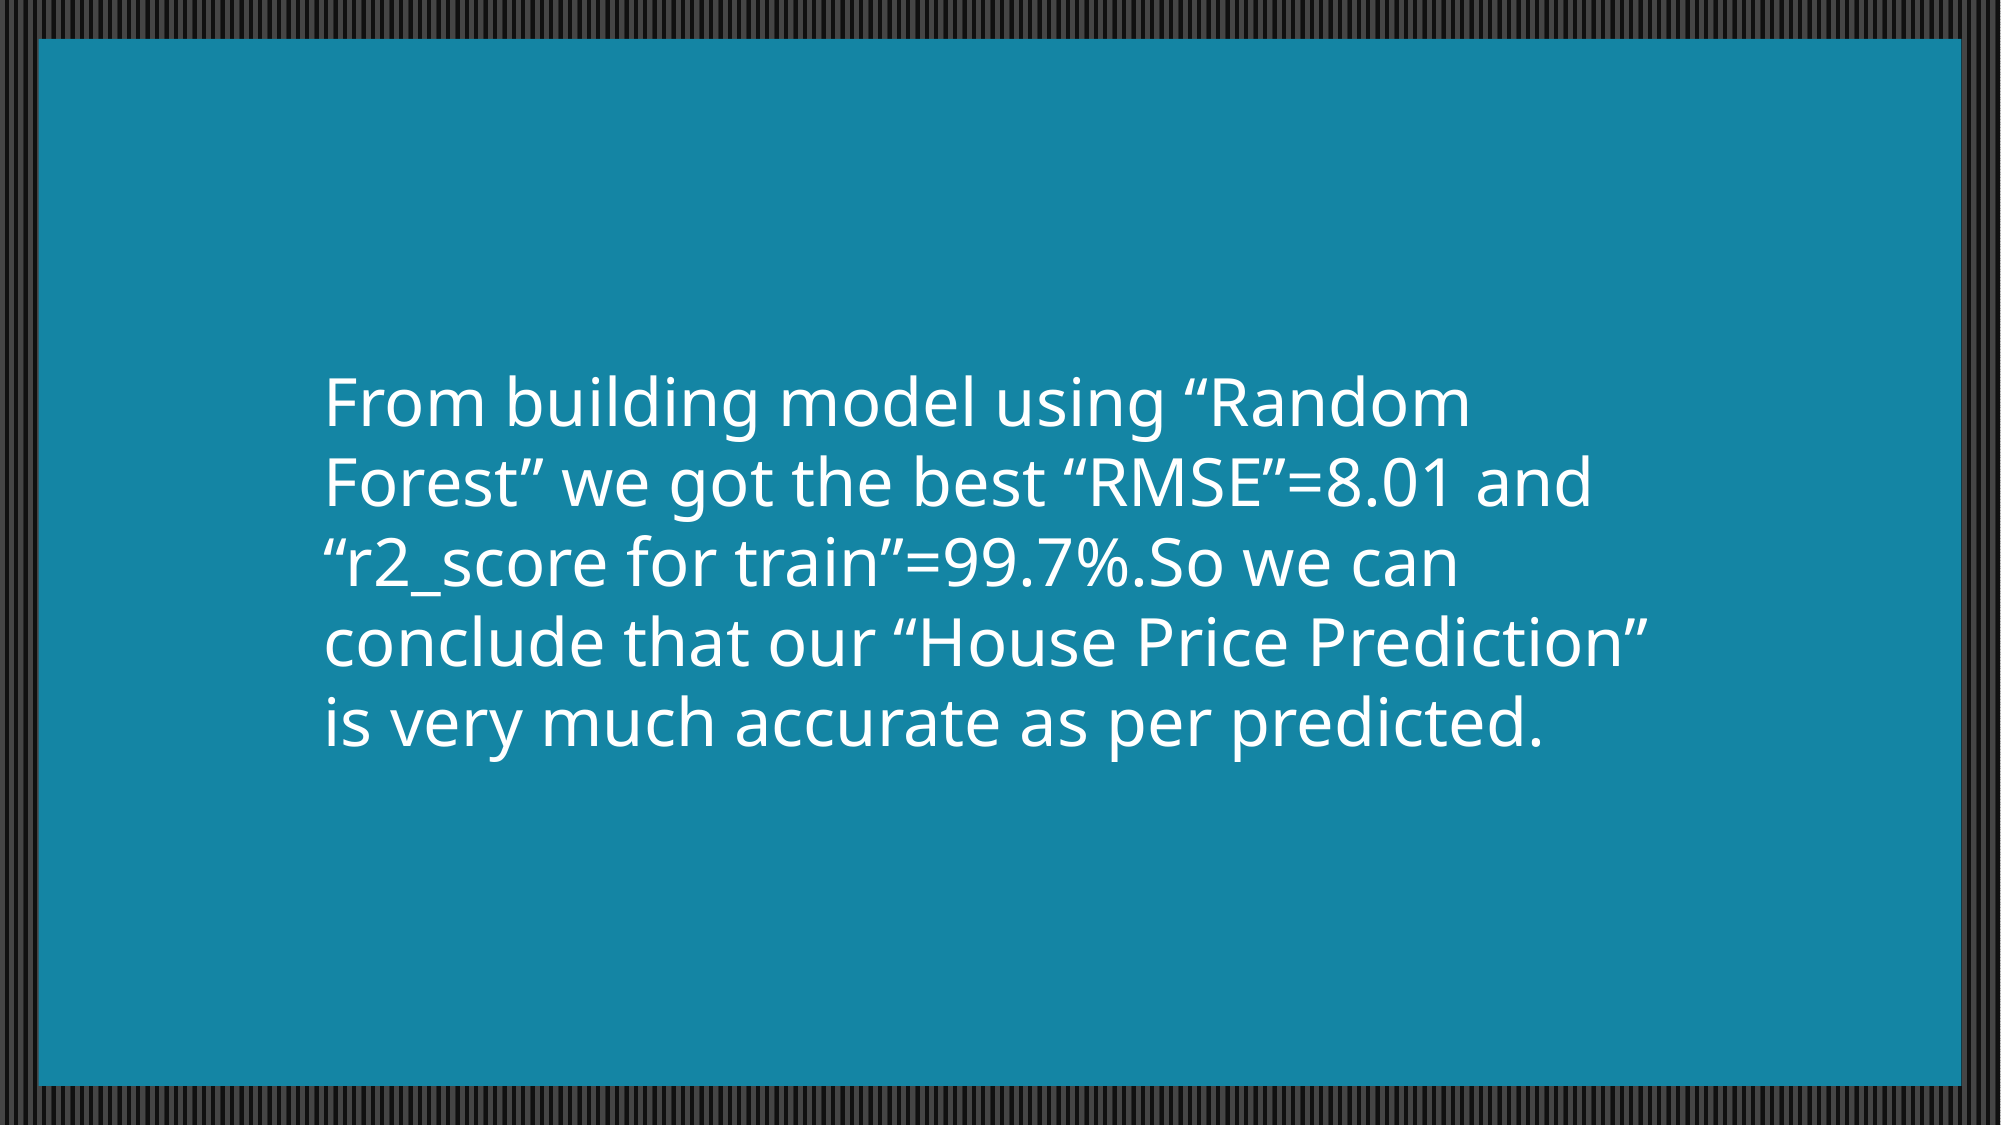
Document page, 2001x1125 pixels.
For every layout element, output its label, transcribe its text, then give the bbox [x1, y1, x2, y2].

text_box From building model using “Random Forest” we got the best “RMSE”=8.01 and “r2_score for train”=99.7%.So we can conclude that our “House Price Prediction” is very much accurate as per predicted. [309, 352, 1691, 768]
